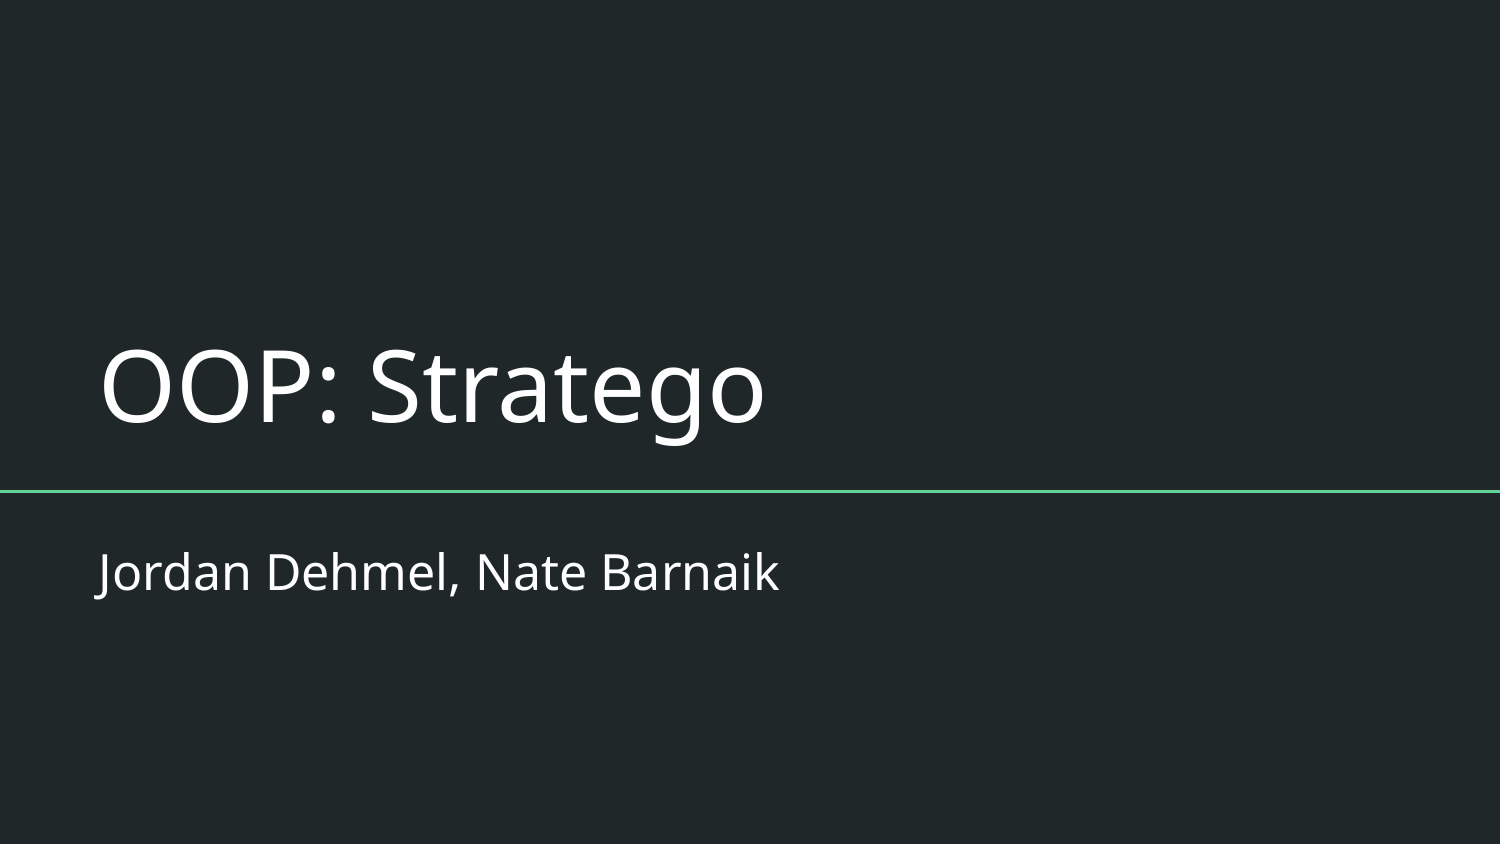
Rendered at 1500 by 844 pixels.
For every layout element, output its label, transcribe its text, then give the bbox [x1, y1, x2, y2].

subtitle Jordan Dehmel, Nate Barnaik [83, 522, 1417, 626]
title OOP: Stratego [83, 206, 1417, 467]
